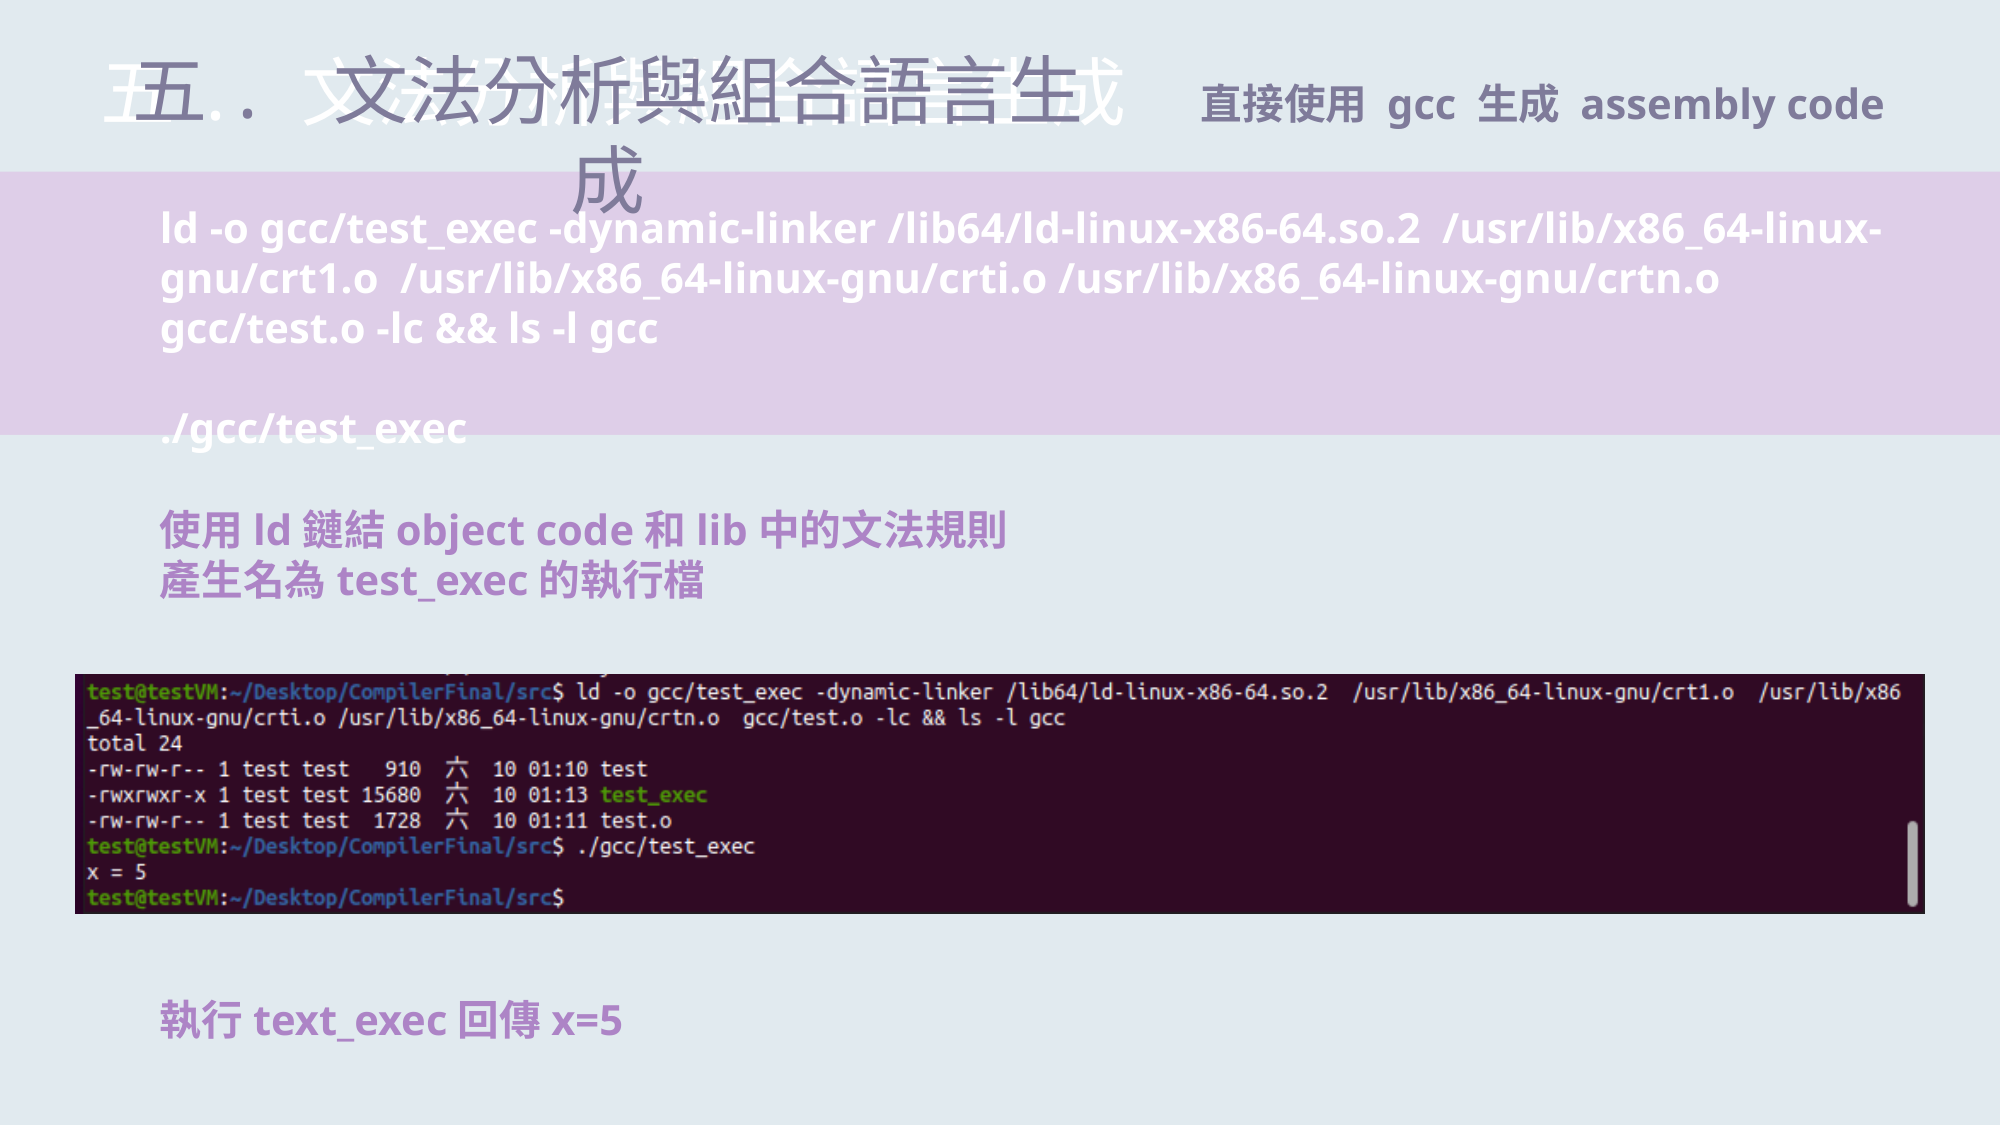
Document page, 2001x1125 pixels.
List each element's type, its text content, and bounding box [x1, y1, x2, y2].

text_box [0, 434, 2000, 1125]
text_box [0, 0, 2000, 173]
text_box 執行text_exec回傳x=5 [144, 986, 1179, 1052]
picture [75, 674, 1925, 914]
text_box 直接使用 gcc 生成 assembly code [1160, 70, 2000, 135]
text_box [67, 36, 1160, 144]
text_box 使用ld鏈結object code和lib中的文法規則 產生名為test_exec的執行檔 [144, 496, 1179, 612]
text_box ld -o gcc/test_exec -dynamic-linker /lib64/ld-linux-x86-64.so.2 /usr/lib/x86_64-linux-gnu/crt1.o /usr/lib/x86_64-linux-gnu/crti.o /usr/lib/x86_64-linux-gnu/crtn.o gcc/test.o -lc && ls -l gcc ./gcc/test_exec [144, 194, 1949, 460]
